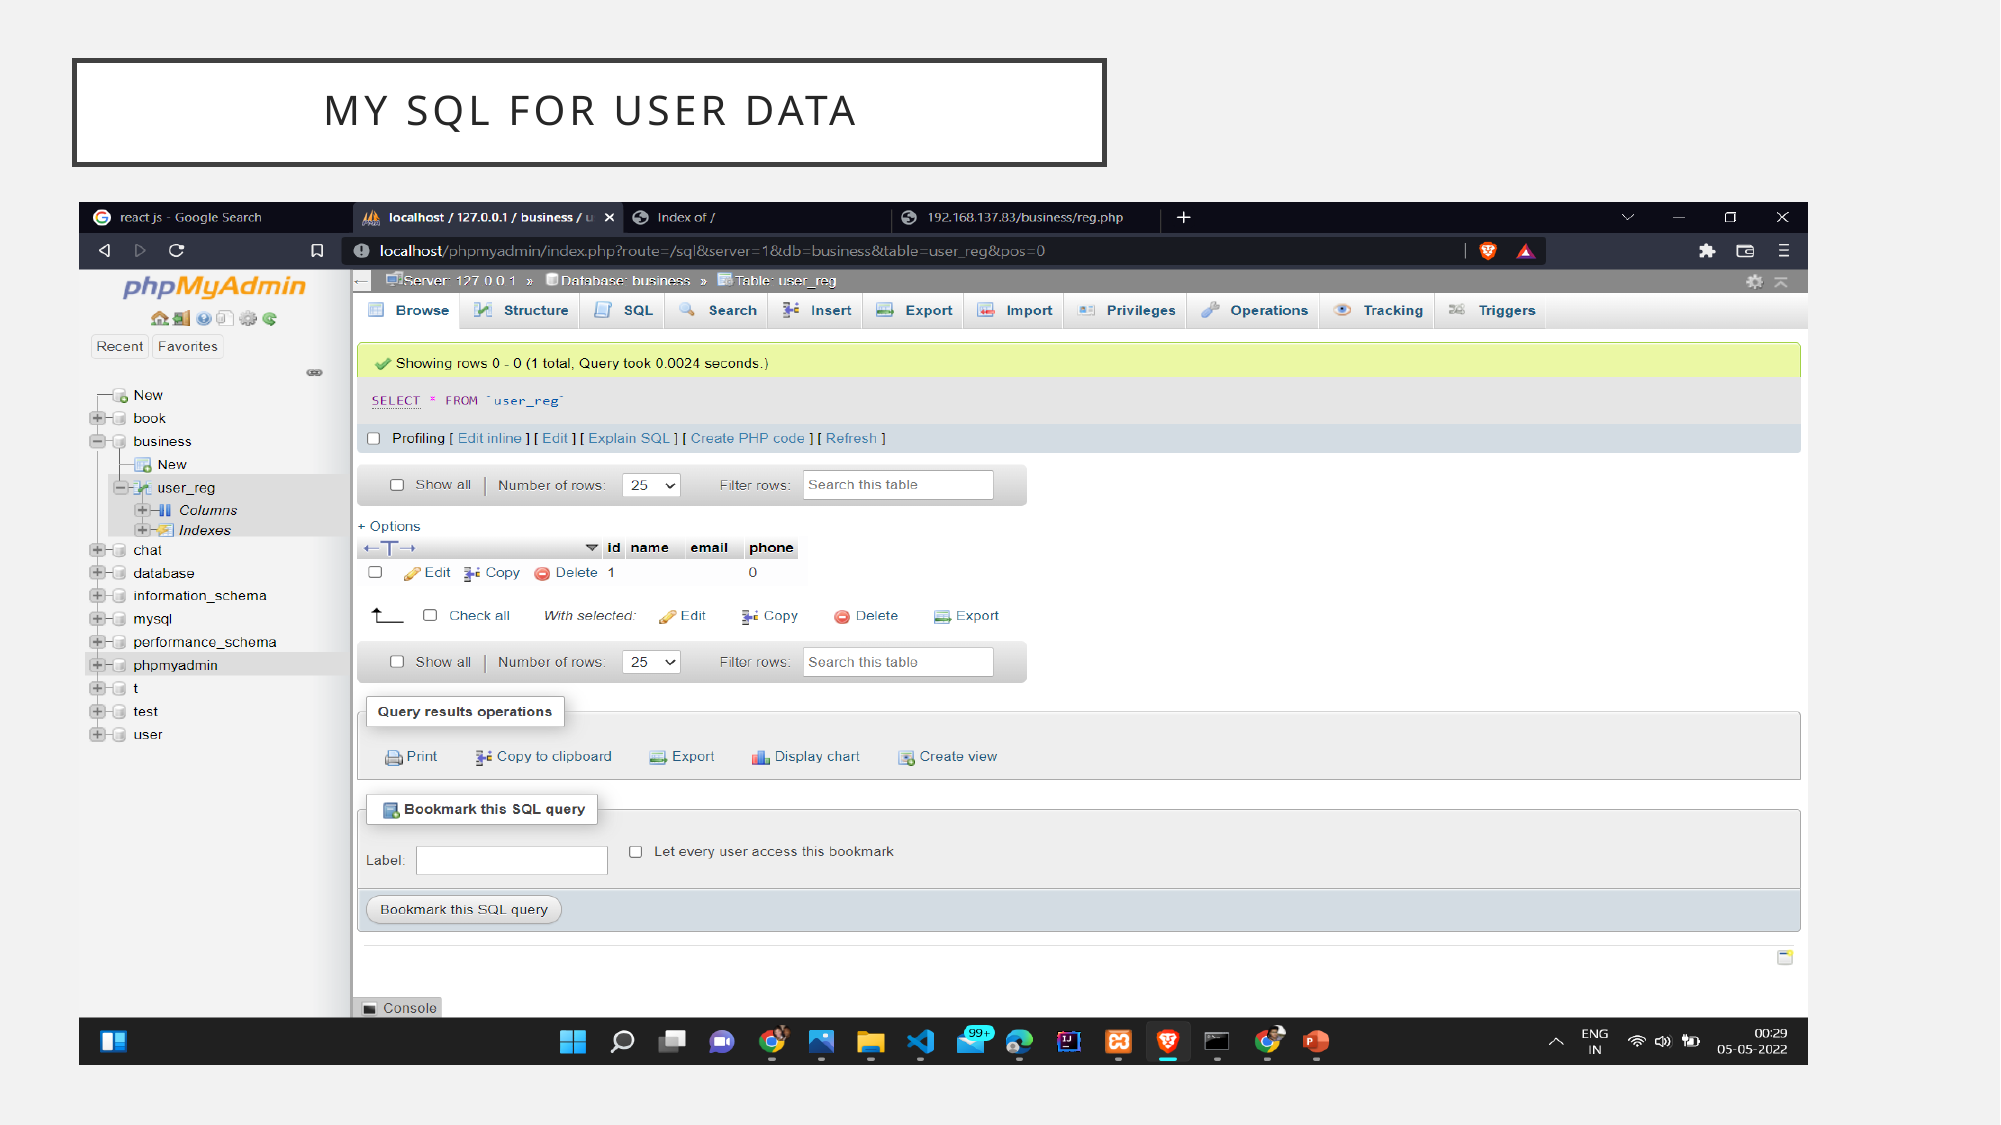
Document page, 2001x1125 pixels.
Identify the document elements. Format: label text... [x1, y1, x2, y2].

title MY SQL FOR USER DATA [72, 58, 1107, 167]
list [78, 202, 1808, 1065]
